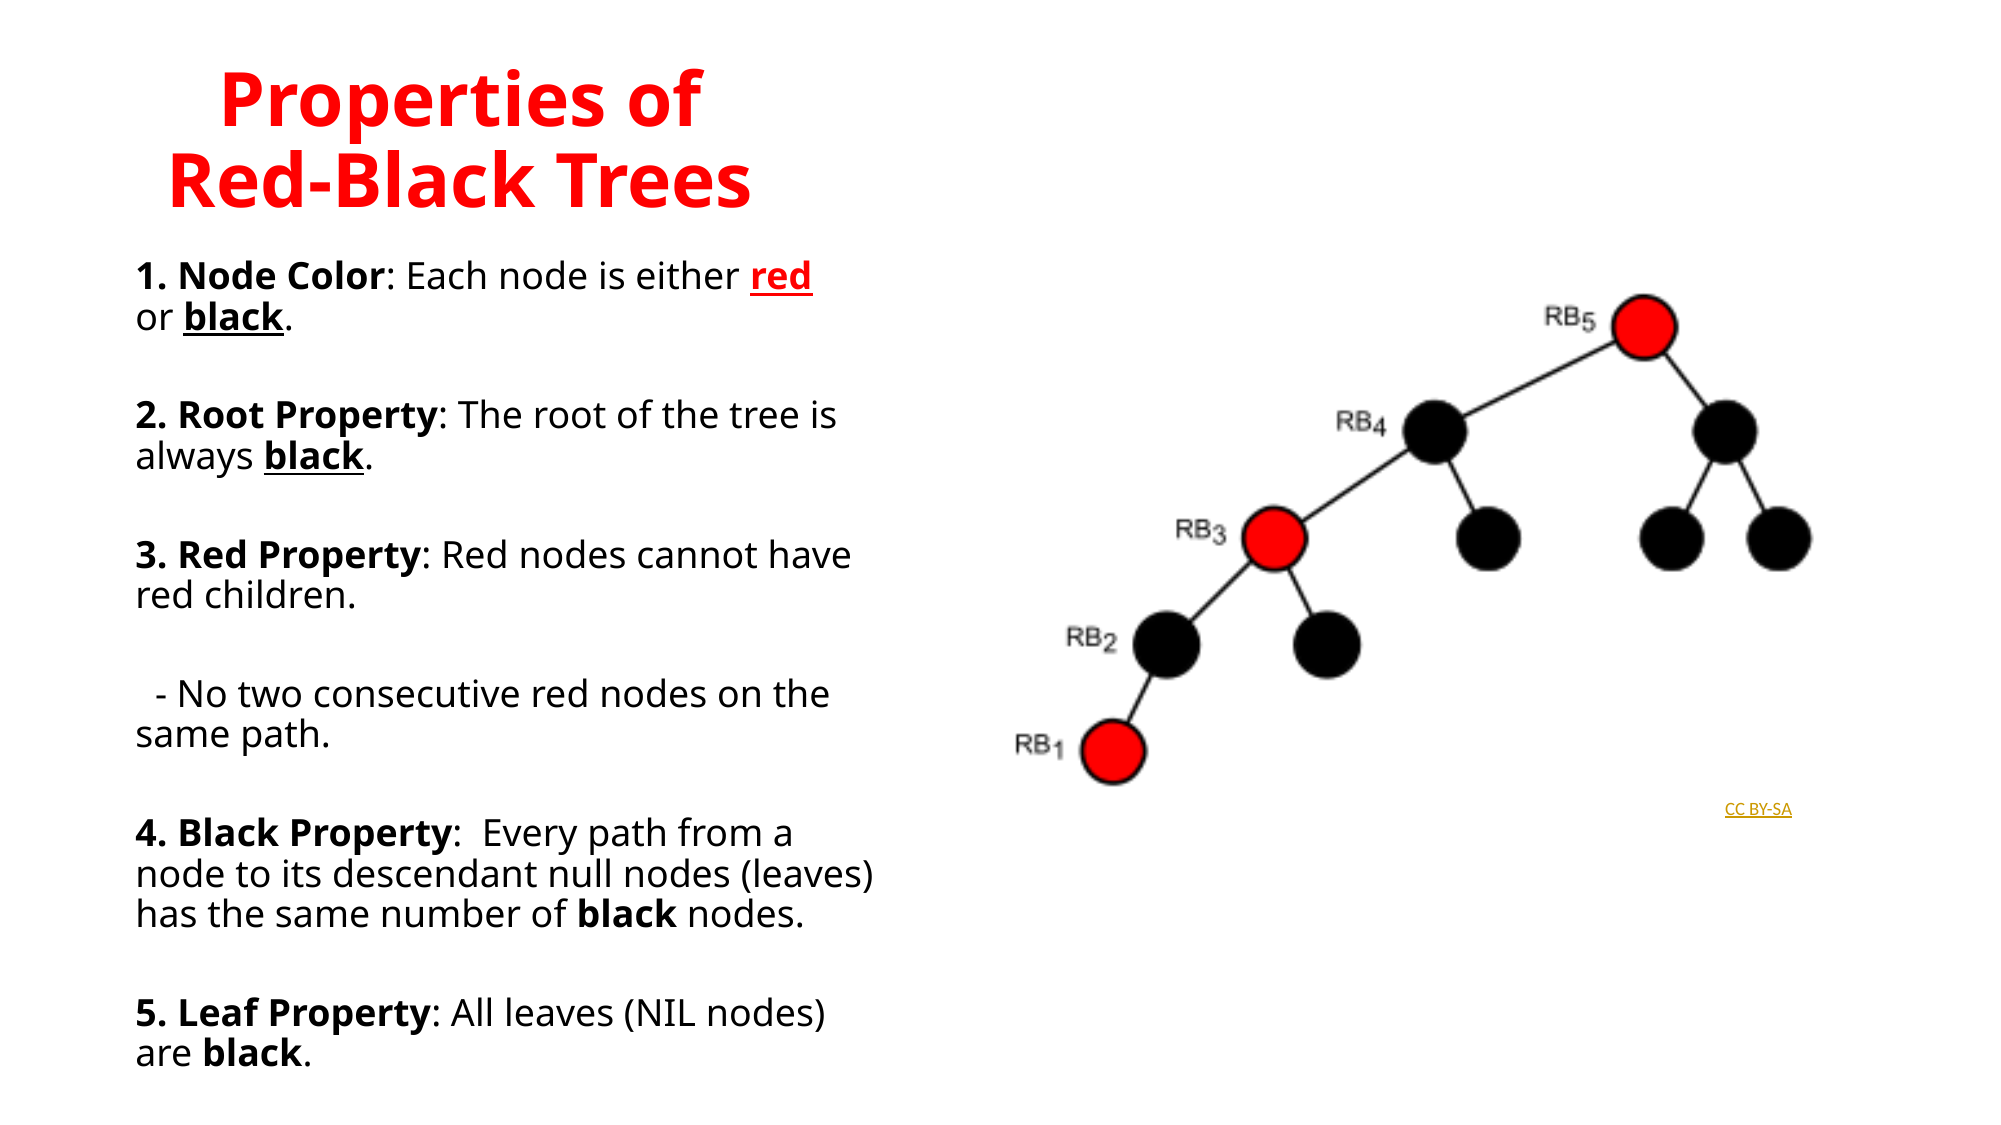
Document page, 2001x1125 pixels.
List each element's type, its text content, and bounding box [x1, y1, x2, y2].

list Node Color: Each node is either red or black. Root Property: The root of the tree is always black. Red Property: Red nodes cannot have red children. - No two consecutive red nodes on the same path. Black Property: Every path from a node to its descendant null nodes (leaves) has the same number of black nodes. Leaf Property: All leaves (NIL nodes) are black. [120, 249, 892, 1065]
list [999, 282, 1827, 797]
text_box This Photo by Unknown Author is licensed under CC BY-SA [1594, 766, 1936, 827]
title Properties of Red-Black Trees [137, 50, 783, 232]
